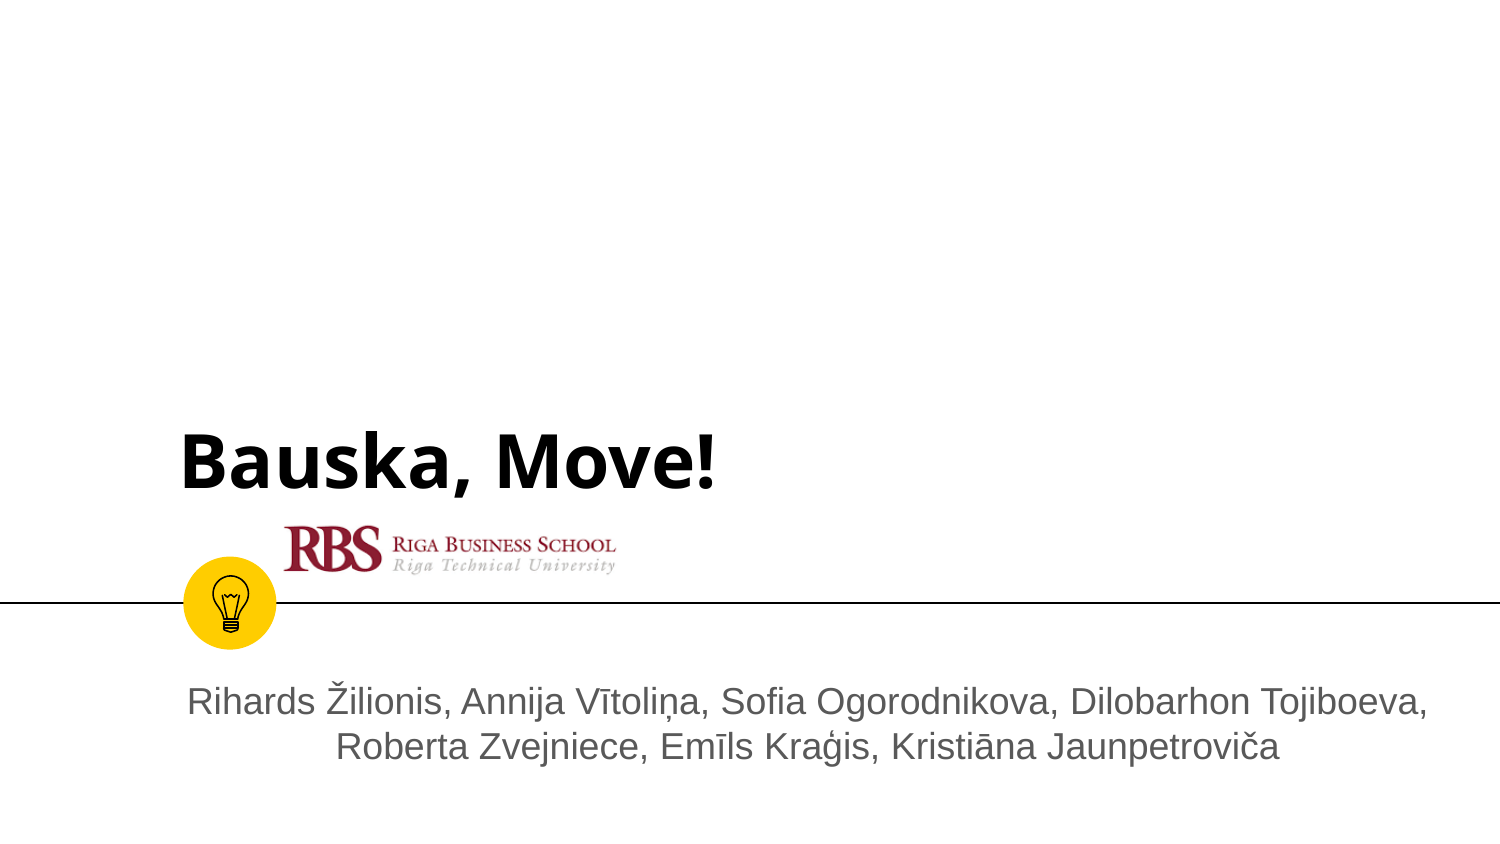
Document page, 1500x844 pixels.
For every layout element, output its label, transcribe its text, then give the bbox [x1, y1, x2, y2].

picture [277, 500, 621, 600]
text_box Rihards Žilionis, Annija Vītoliņa, Sofia Ogorodnikova, Dilobarhon Tojiboeva, Roberta Zvejniece, Emīls Kraģis, Kristiāna Jaunpetroviča [163, 661, 1453, 768]
title Bauska, Move! [163, 328, 906, 519]
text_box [212, 575, 249, 633]
